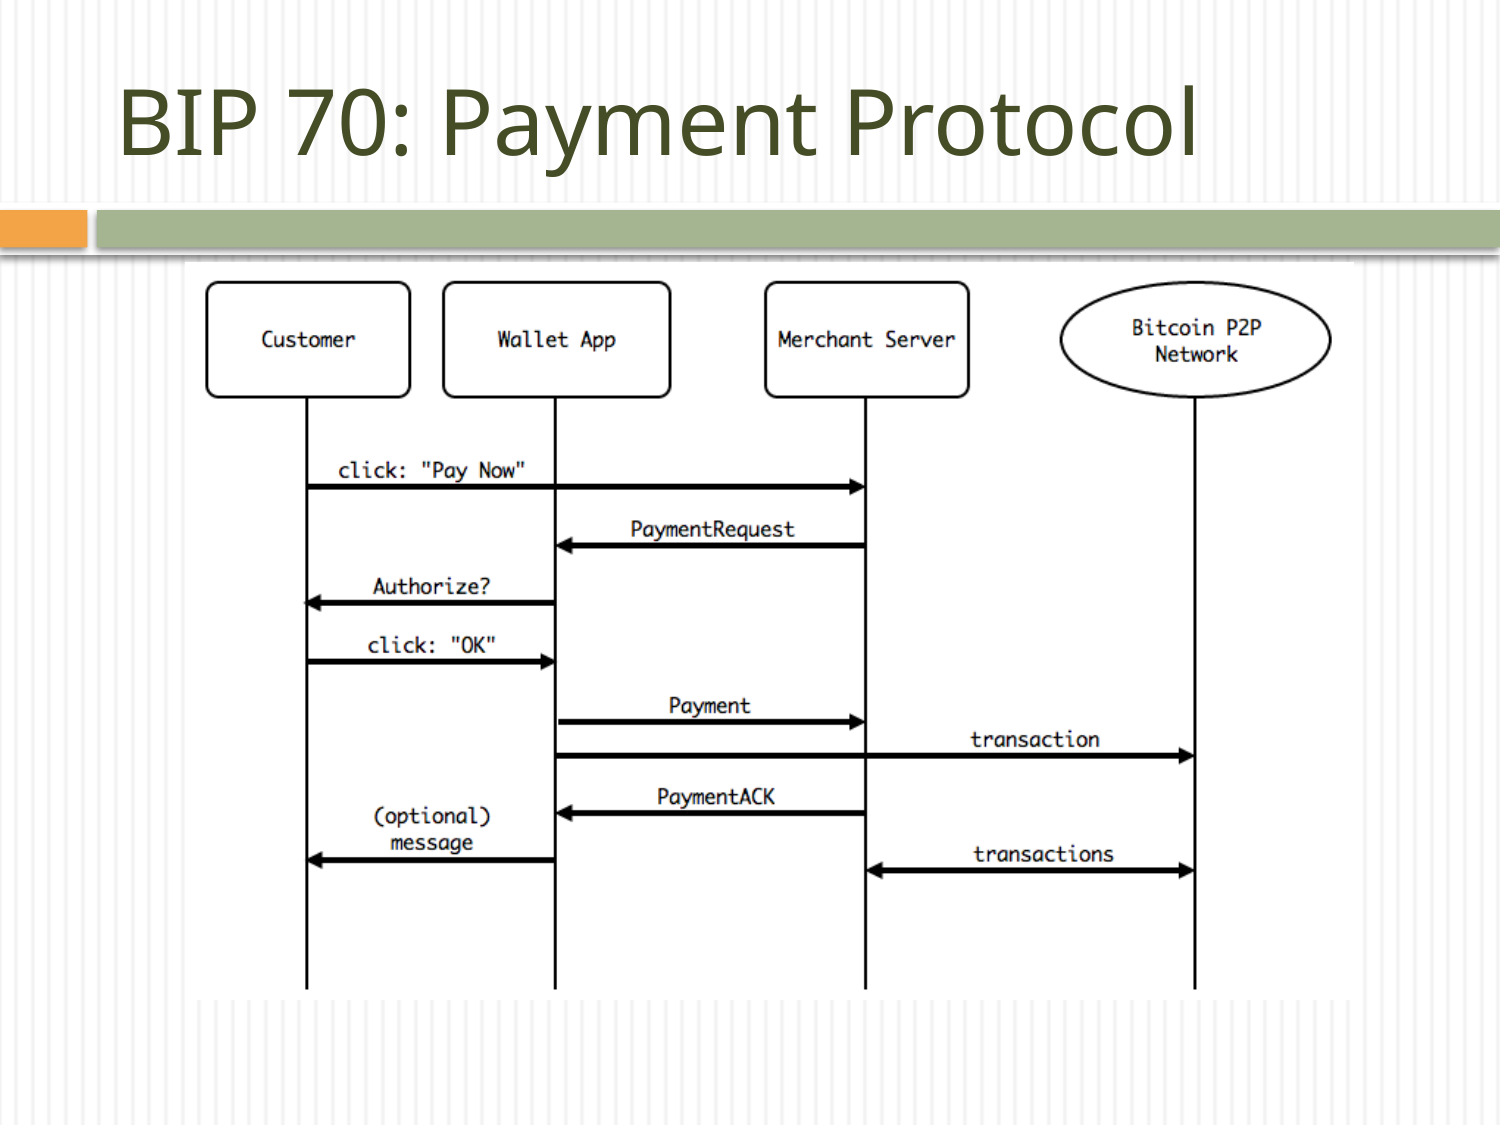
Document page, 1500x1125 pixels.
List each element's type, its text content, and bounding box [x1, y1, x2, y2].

title BIP 70: Payment Protocol [100, 37, 1438, 200]
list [184, 262, 1354, 1001]
